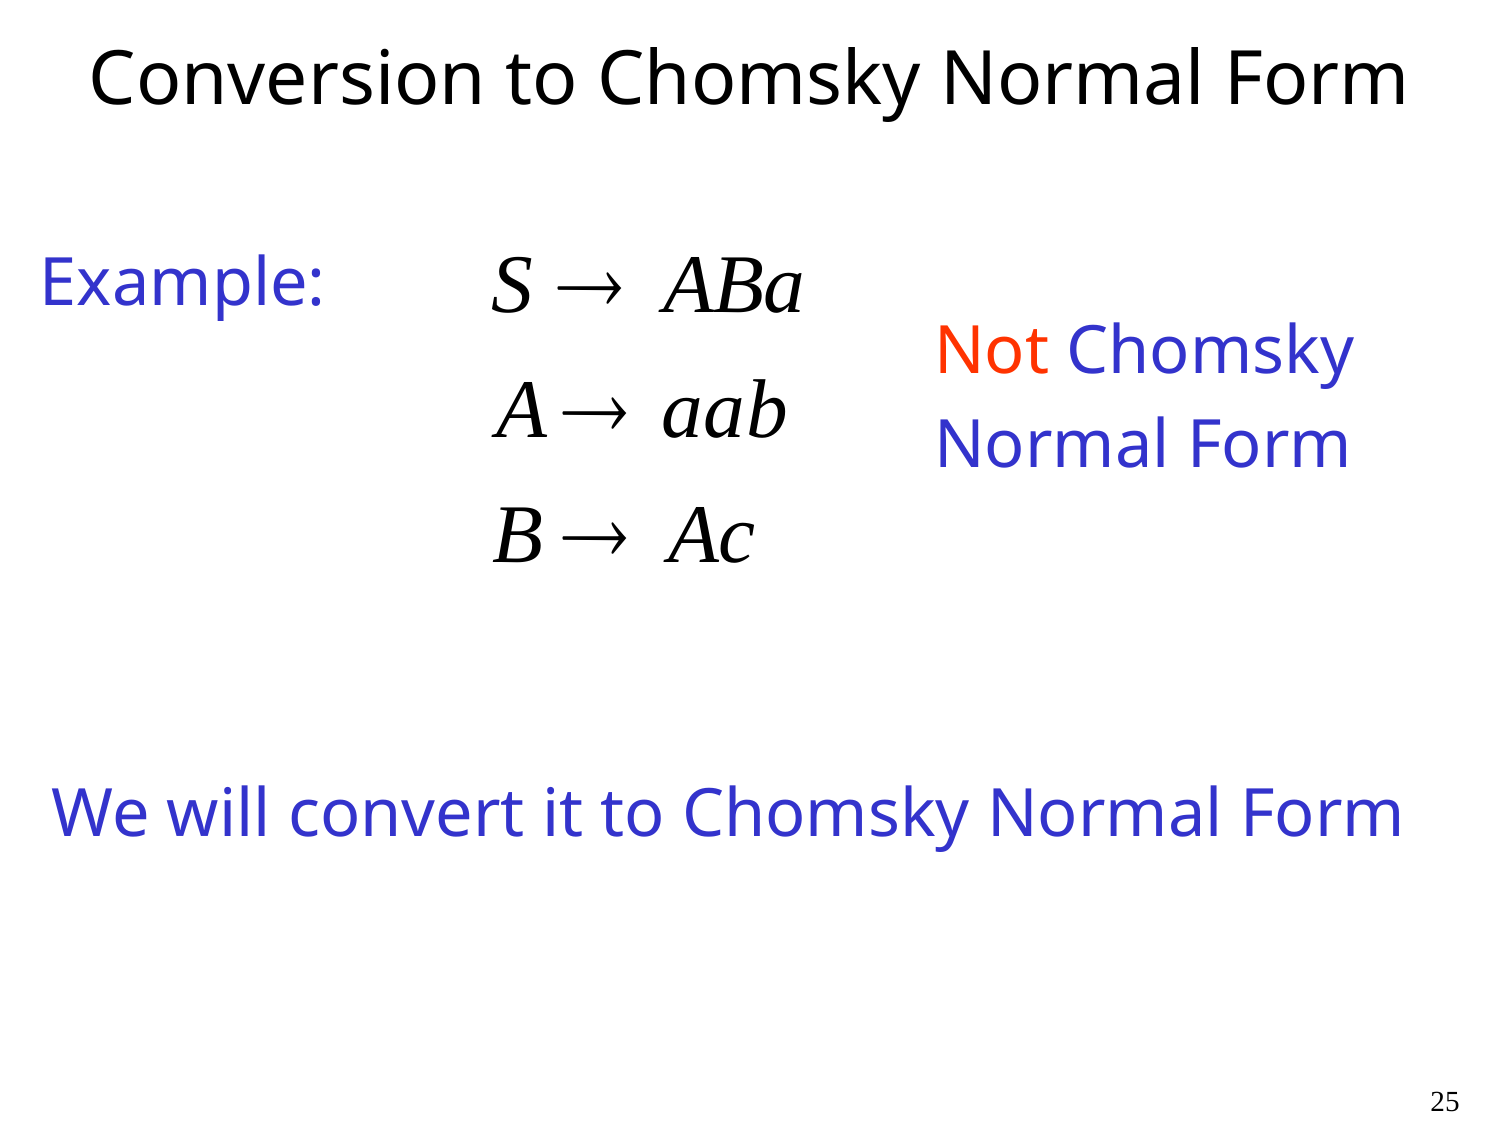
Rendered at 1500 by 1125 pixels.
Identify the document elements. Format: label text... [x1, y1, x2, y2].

text_box Not Chomsky Normal Form [919, 299, 1385, 488]
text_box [487, 249, 811, 569]
slide_number 25 [1162, 1074, 1475, 1125]
text_box We will convert it to Chomsky Normal Form [36, 762, 1422, 858]
title Conversion to Chomsky Normal Form [24, 24, 1475, 125]
list Example: [24, 137, 1475, 1038]
